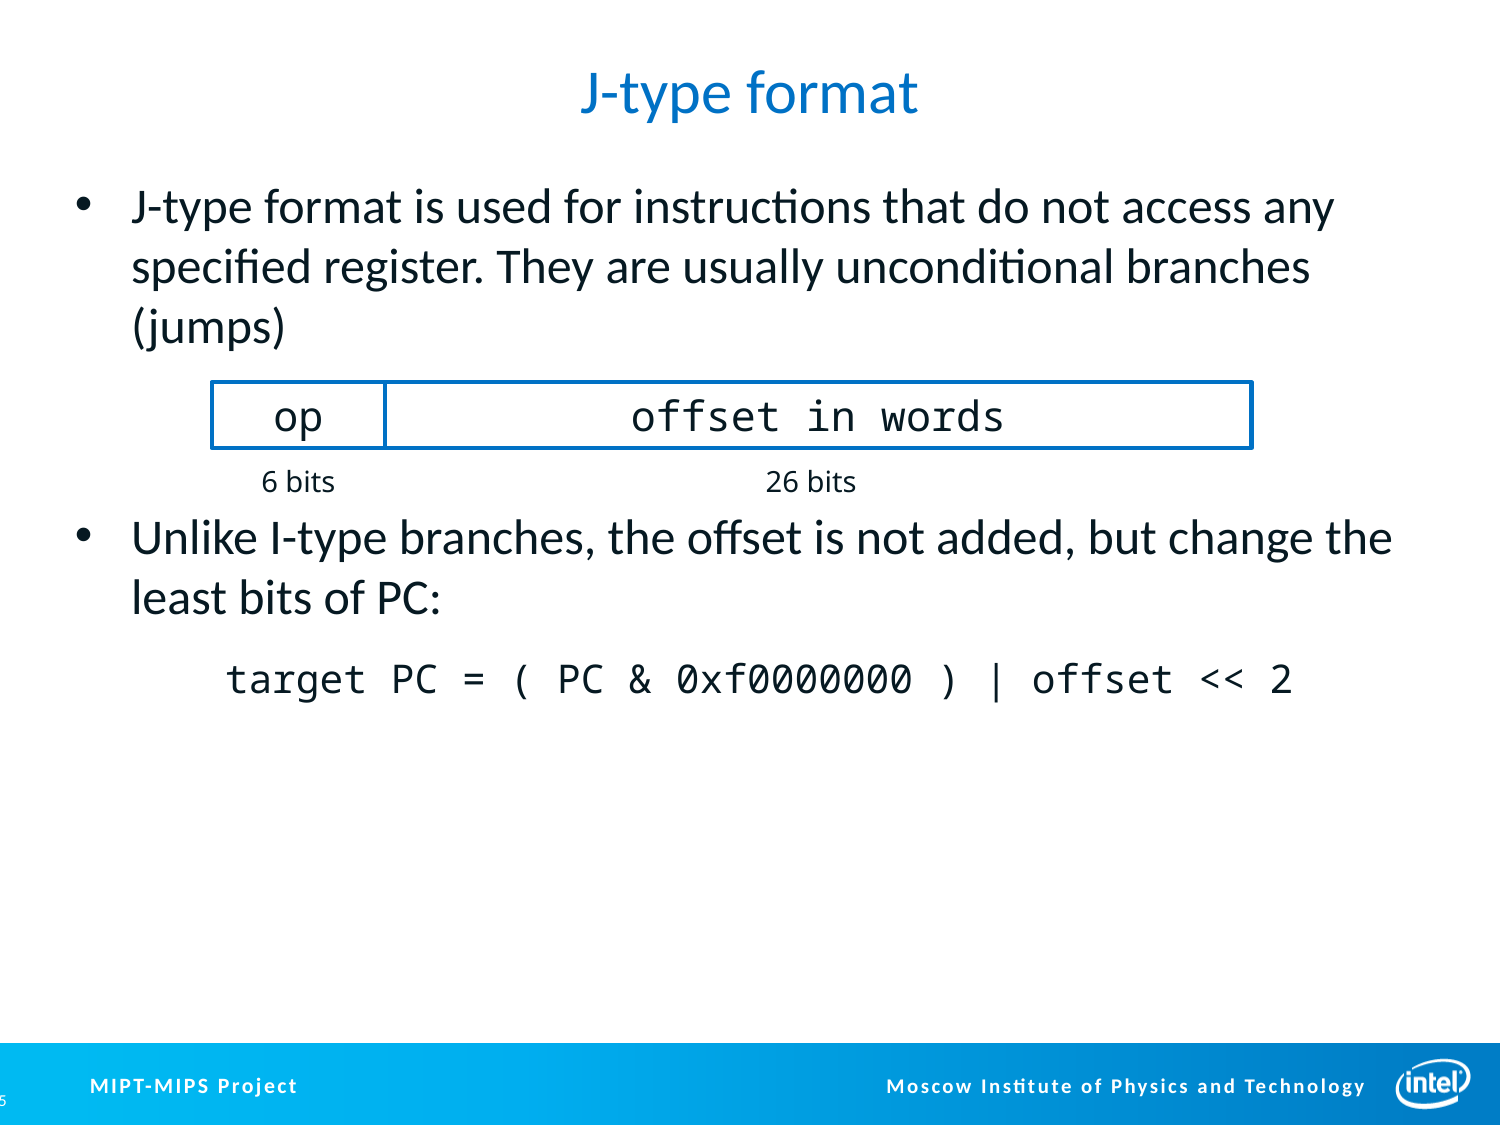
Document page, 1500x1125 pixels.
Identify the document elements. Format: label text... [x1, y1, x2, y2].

picture [1245, 1043, 1252, 1079]
title J-type format [74, 26, 1426, 173]
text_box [211, 381, 1252, 515]
picture [1288, 1043, 1296, 1125]
picture [1307, 1043, 1314, 1125]
list J-type format is used for instructions that do not access any specified register. They are usually unconditional branches (jumps) Unlike I-type branches, the offset is not added, but change the least bits of PC: target PC = ( PC & 0xf0000000 ) | offset << 2 [74, 173, 1425, 971]
picture [1324, 1043, 1500, 1125]
picture [1245, 1082, 1252, 1125]
